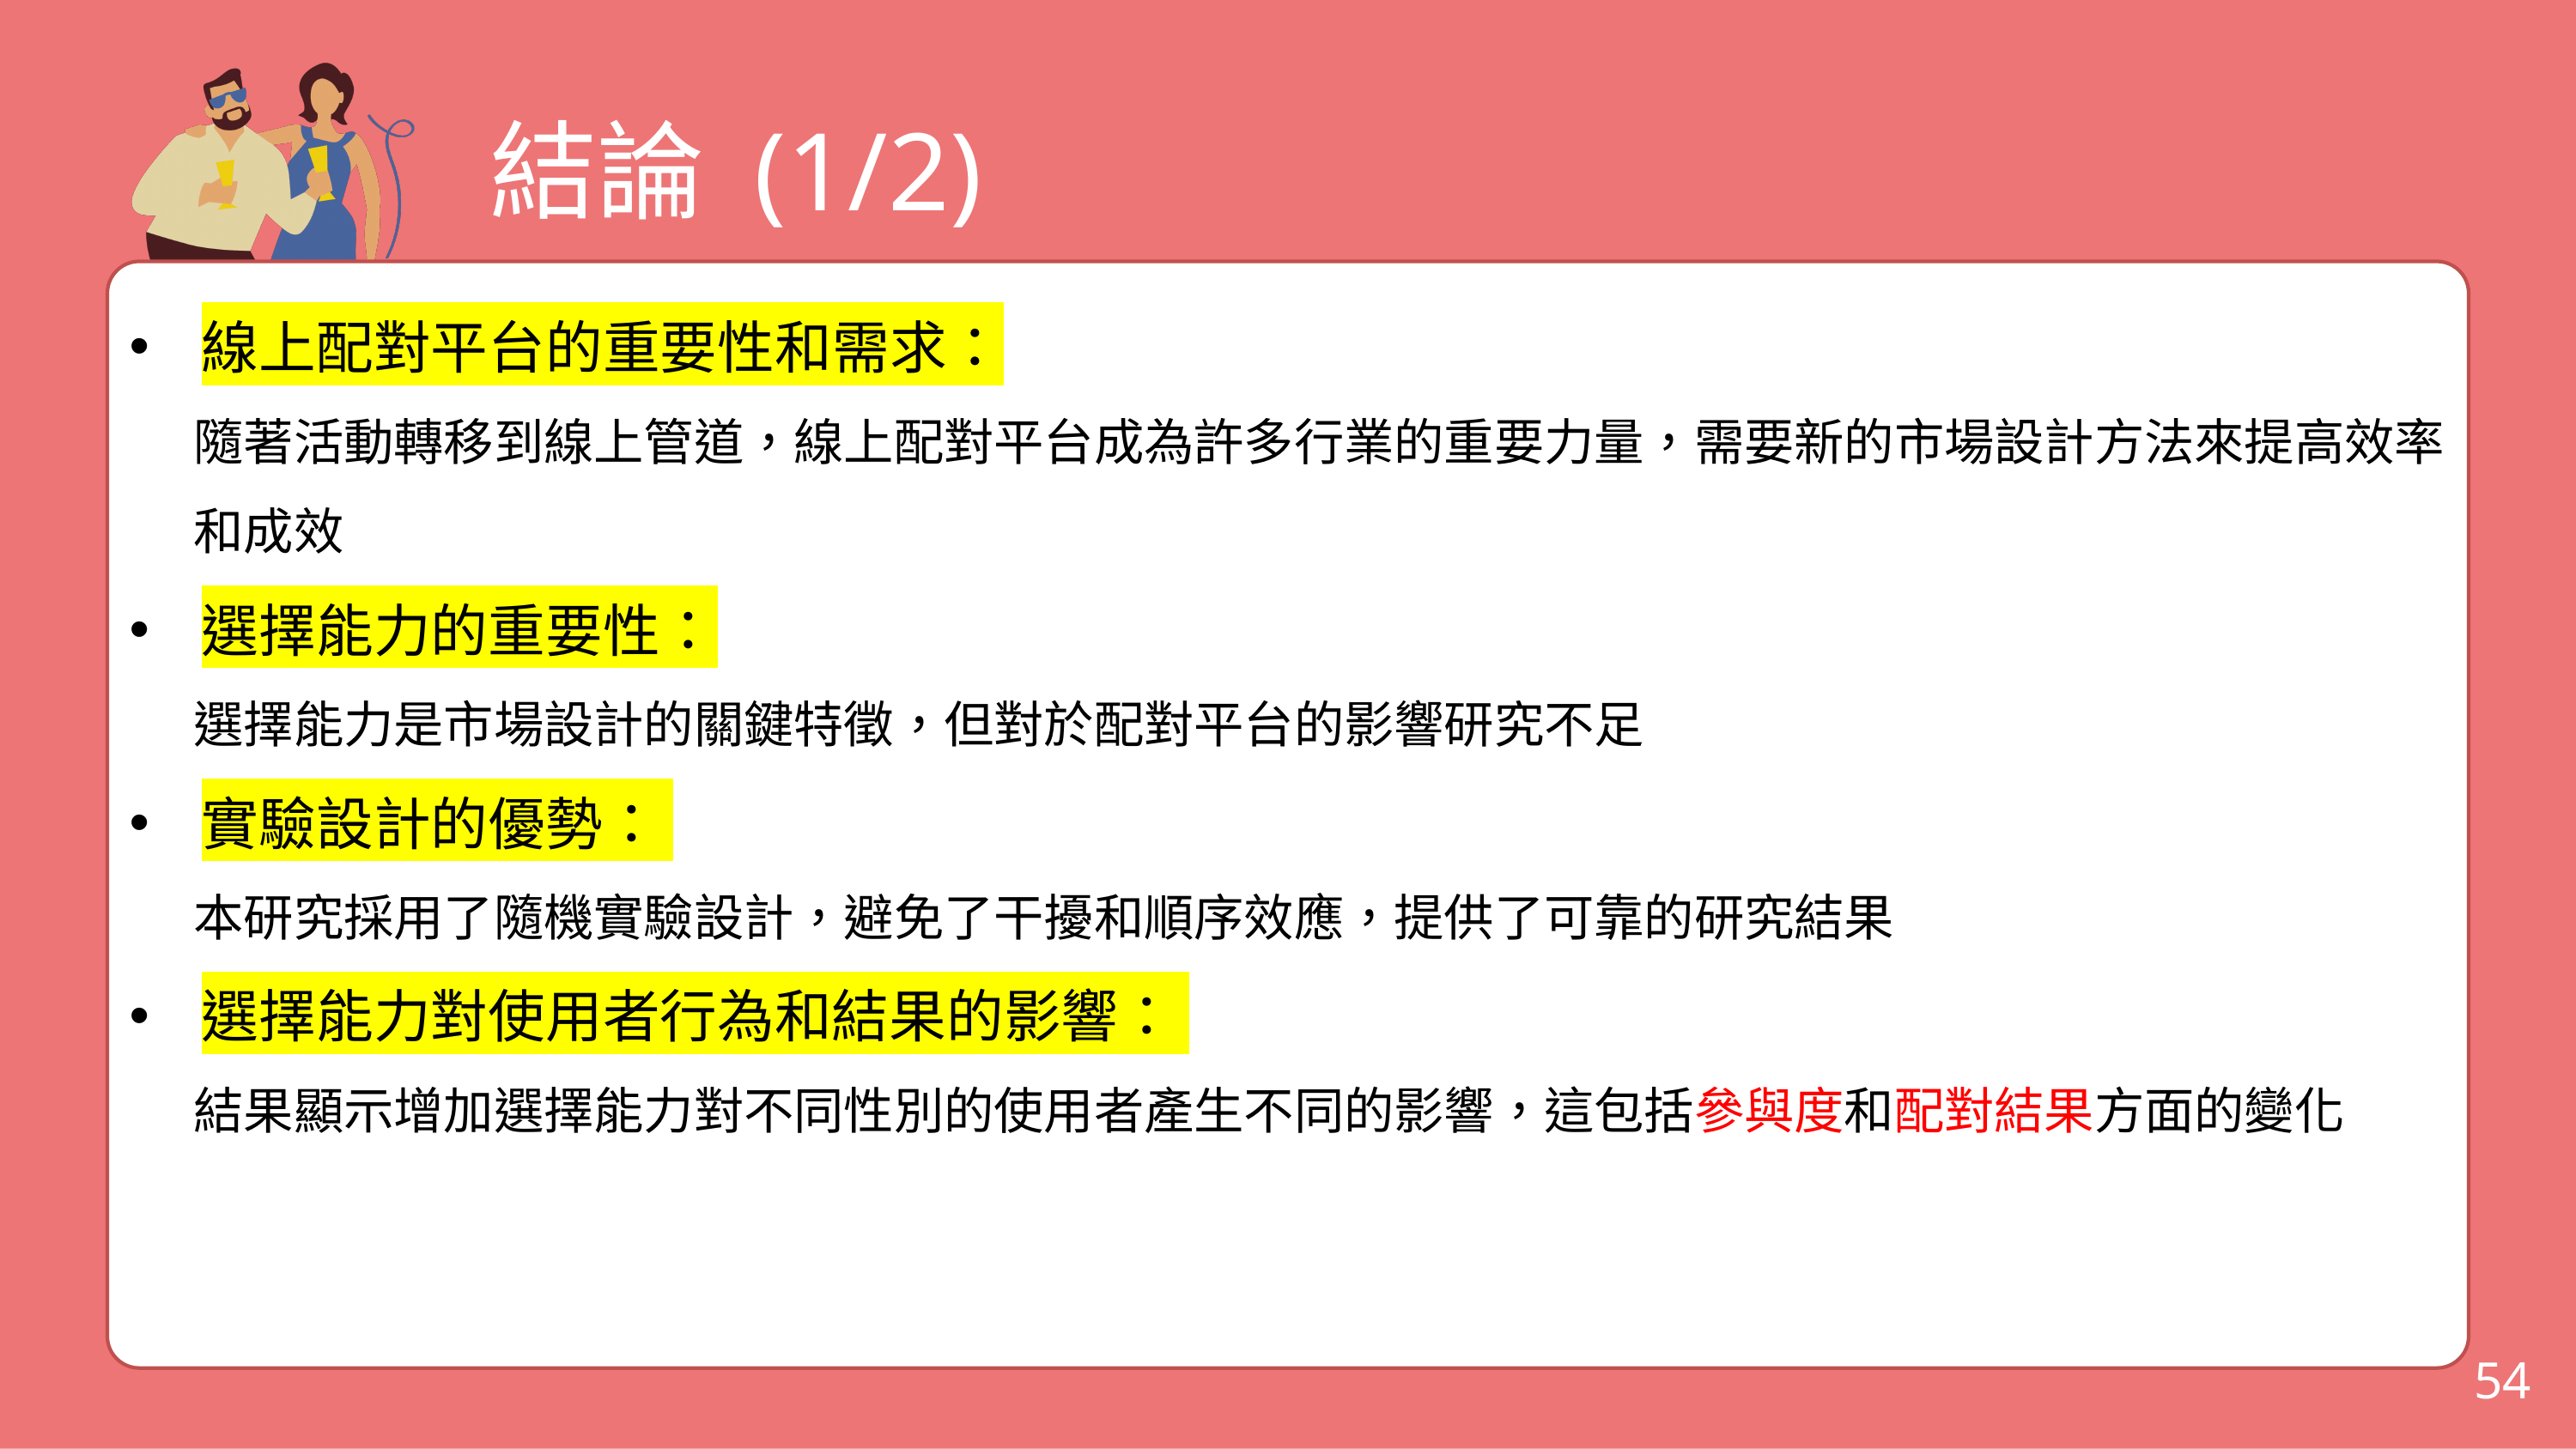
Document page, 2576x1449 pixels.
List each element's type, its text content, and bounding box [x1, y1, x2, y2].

text_box 線上配對平台的重要性和需求： 隨著活動轉移到線上管道，線上配對平台成為許多行業的重要力量，需要新的市場設計方法來提高效率和成效 選擇能力的重要性： 選擇能力是市場設計的關鍵特徵，但對於配對平台的影響研究不足 實驗設計的優勢： 本研究採用了隨機實驗設計，避免了干擾和順序效應，提供了可靠的研究結果 選擇能力對使用者行為和結果的影響： 結果顯示增加選擇能力對不同性別的使用者產生不同的影響，這包括參與度和配對結果方面的變化 [105, 259, 2471, 1370]
text_box 結論 (1/2) [440, 83, 1686, 233]
text_box [106, 60, 415, 282]
slide_number 54 [2243, 1357, 2544, 1410]
